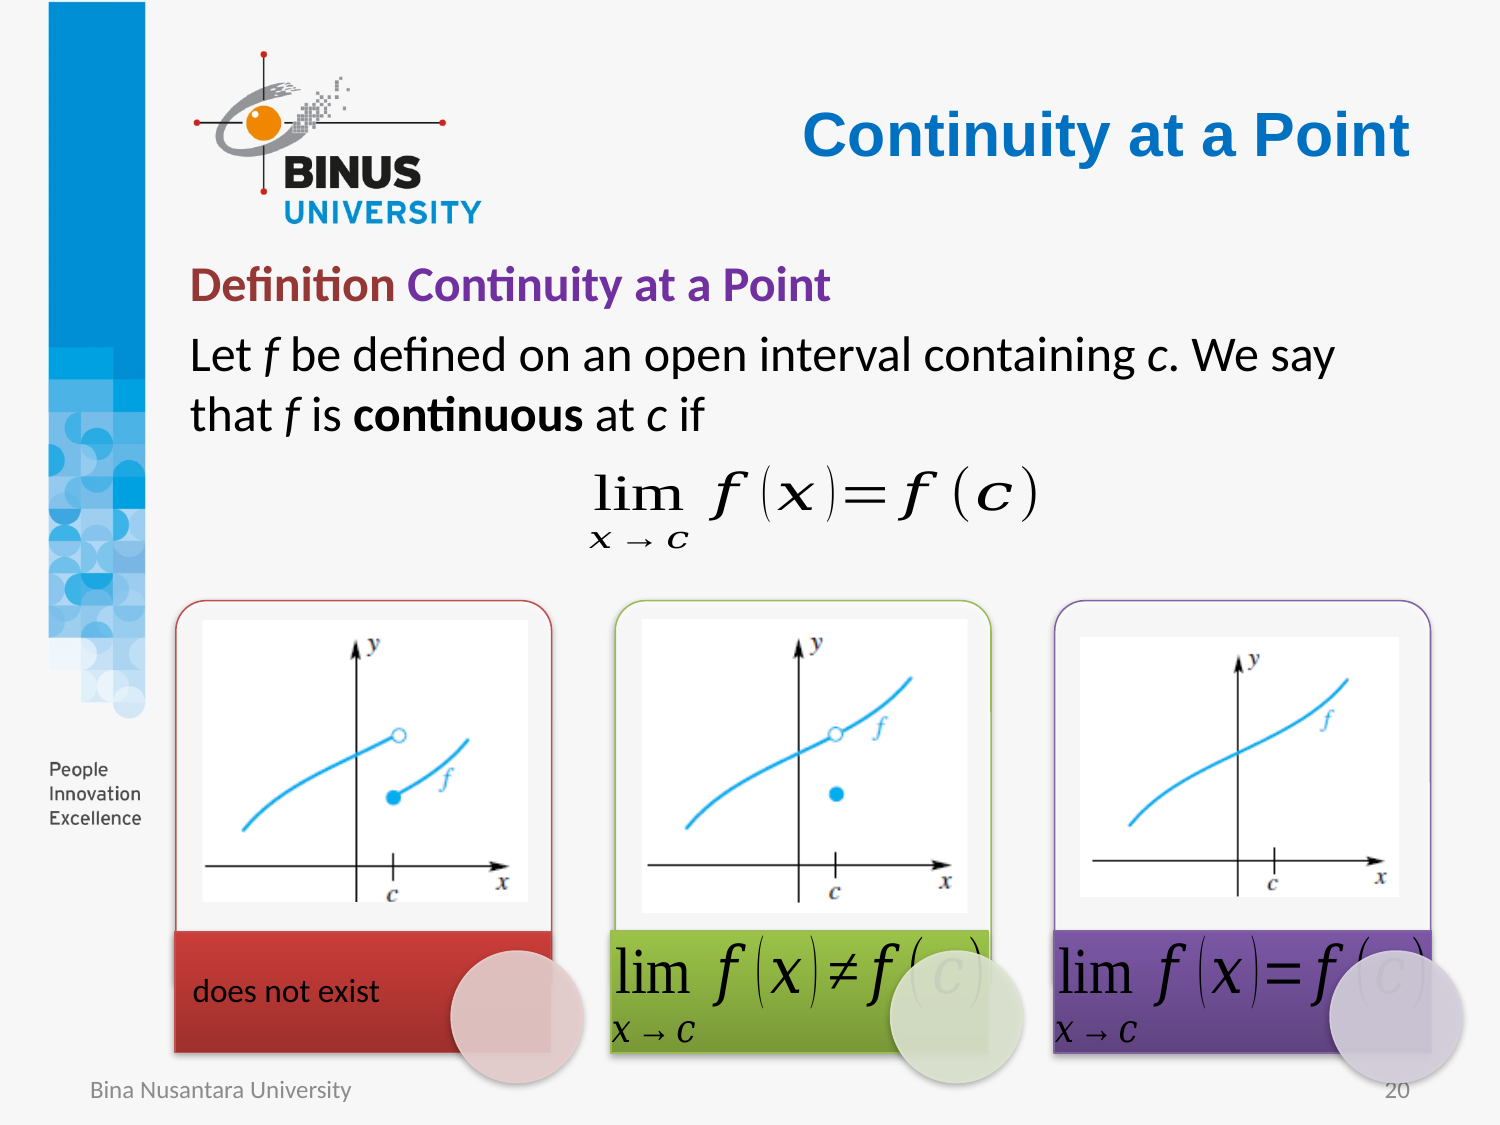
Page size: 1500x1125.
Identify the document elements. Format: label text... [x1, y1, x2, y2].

slide_number Bina Nusantara University [75, 1058, 425, 1119]
picture [641, 619, 968, 913]
picture [1079, 637, 1406, 897]
picture [202, 620, 529, 903]
title Continuity at a Point [74, 37, 1426, 226]
picture [0, 0, 1500, 846]
list Definition Continuity at a Point Let f be defined on an open interval containing c. We say that f is continuous at c if [174, 243, 1426, 526]
slide_number 20 [1074, 1063, 1425, 1119]
